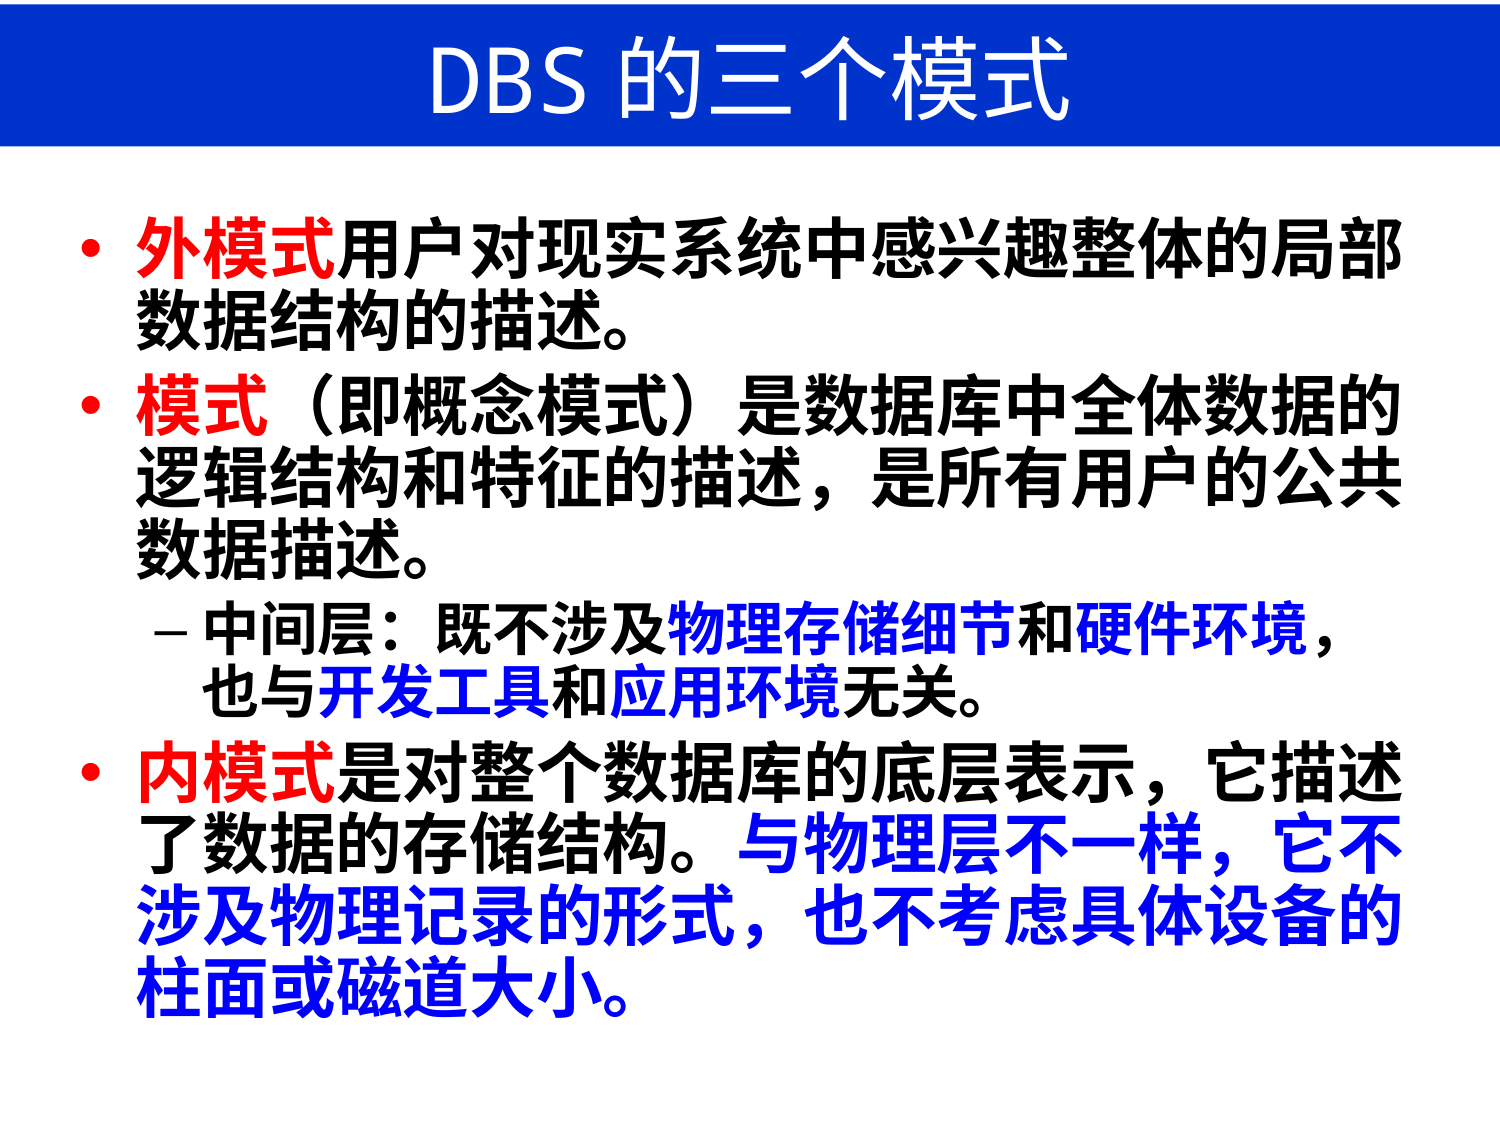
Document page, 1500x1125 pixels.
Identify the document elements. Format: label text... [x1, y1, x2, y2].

title DBS的三个模式 [75, 19, 1425, 135]
list 外模式用户对现实系统中感兴趣整体的局部数据结构的描述。 模式（即概念模式）是数据库中全体数据的逻辑结构和特征的描述，是所有用户的公共数据描述。 中间层：既不涉及物理存储细节和硬件环境，也与开发工具和应用环境无关。 内模式是对整个数据库的底层表示，它描述了数据的存储结构。与物理层不一样，它不涉及物理记录的形式，也不考虑具体设备的柱面或磁道大小。 [64, 208, 1425, 1009]
